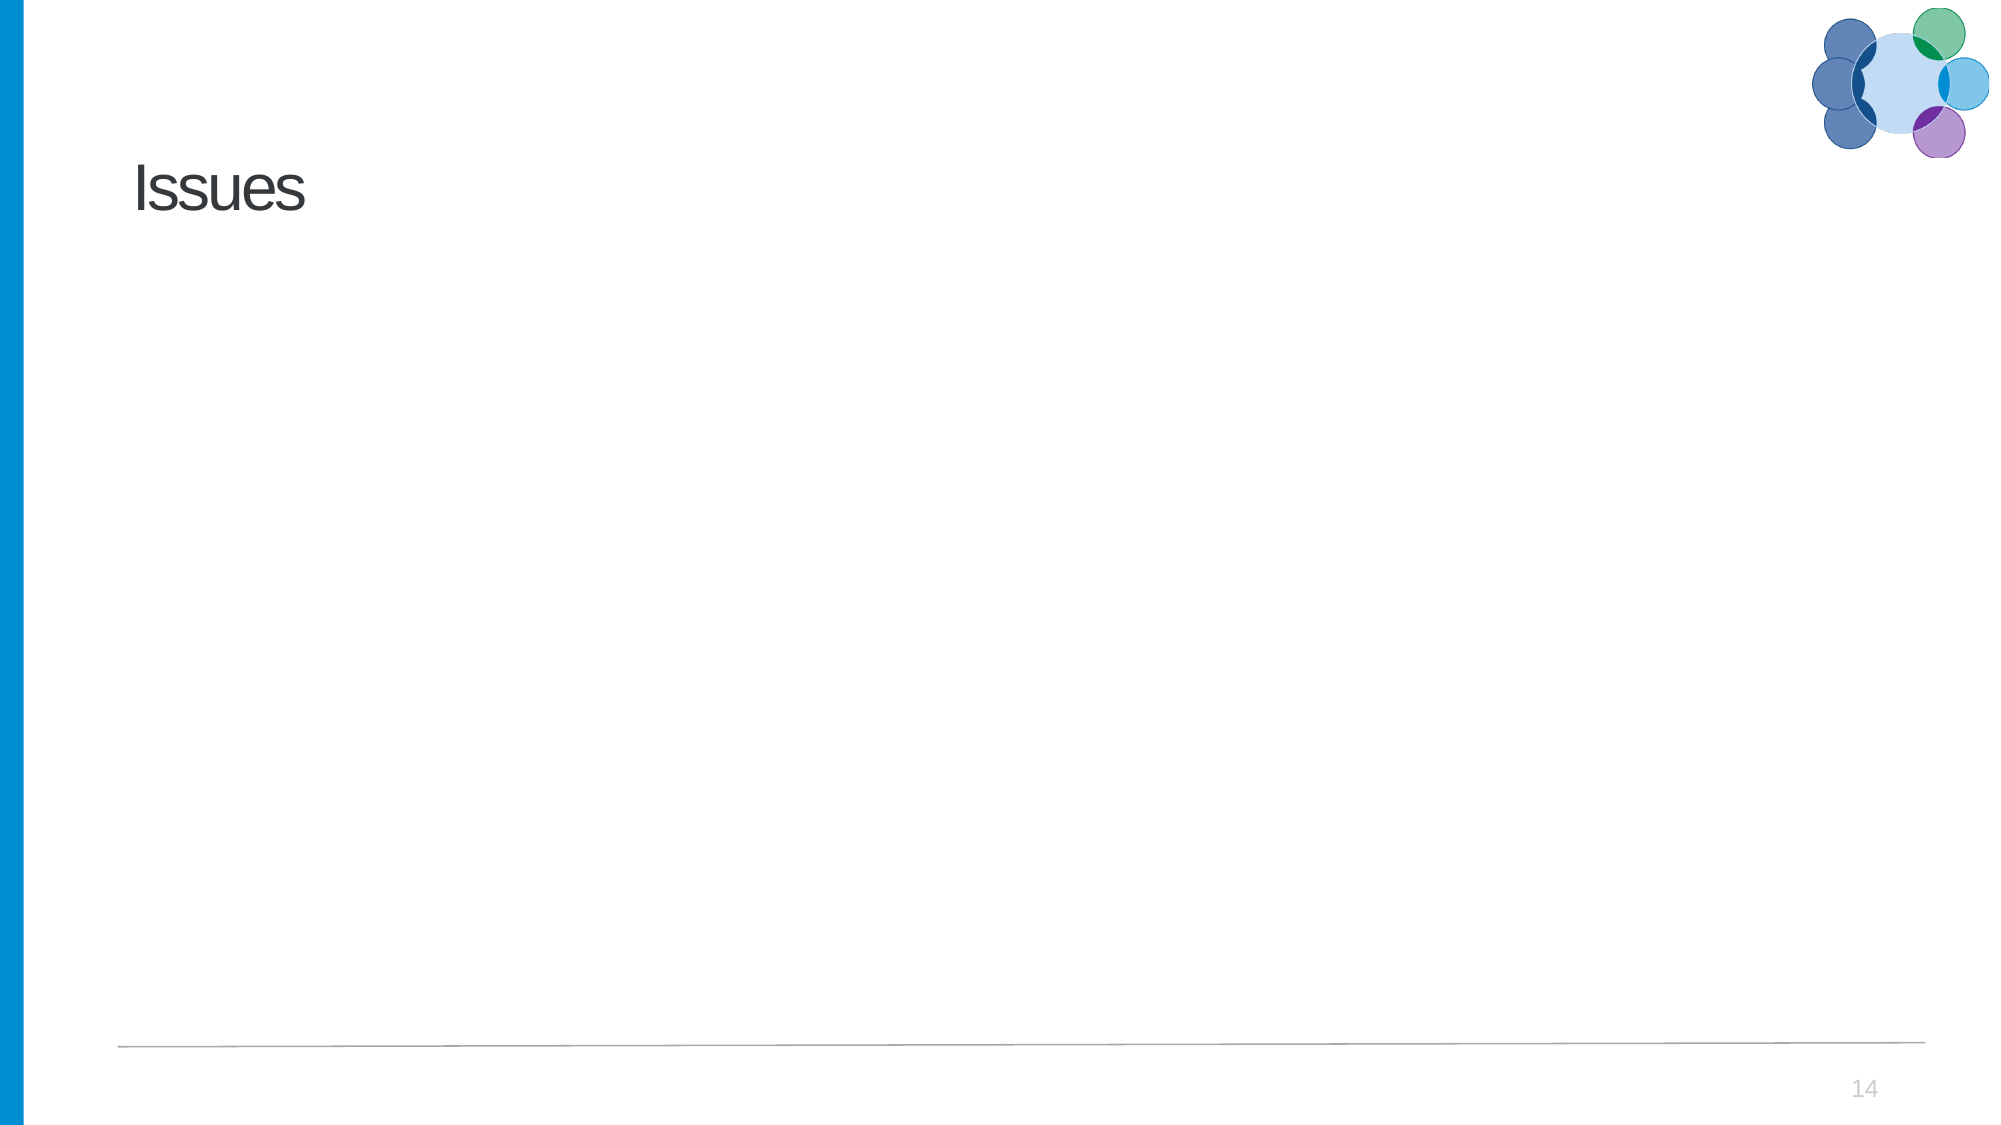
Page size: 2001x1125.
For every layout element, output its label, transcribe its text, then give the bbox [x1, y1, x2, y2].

slide_number 14 [1444, 1057, 1894, 1118]
title Issues [117, 137, 1583, 232]
